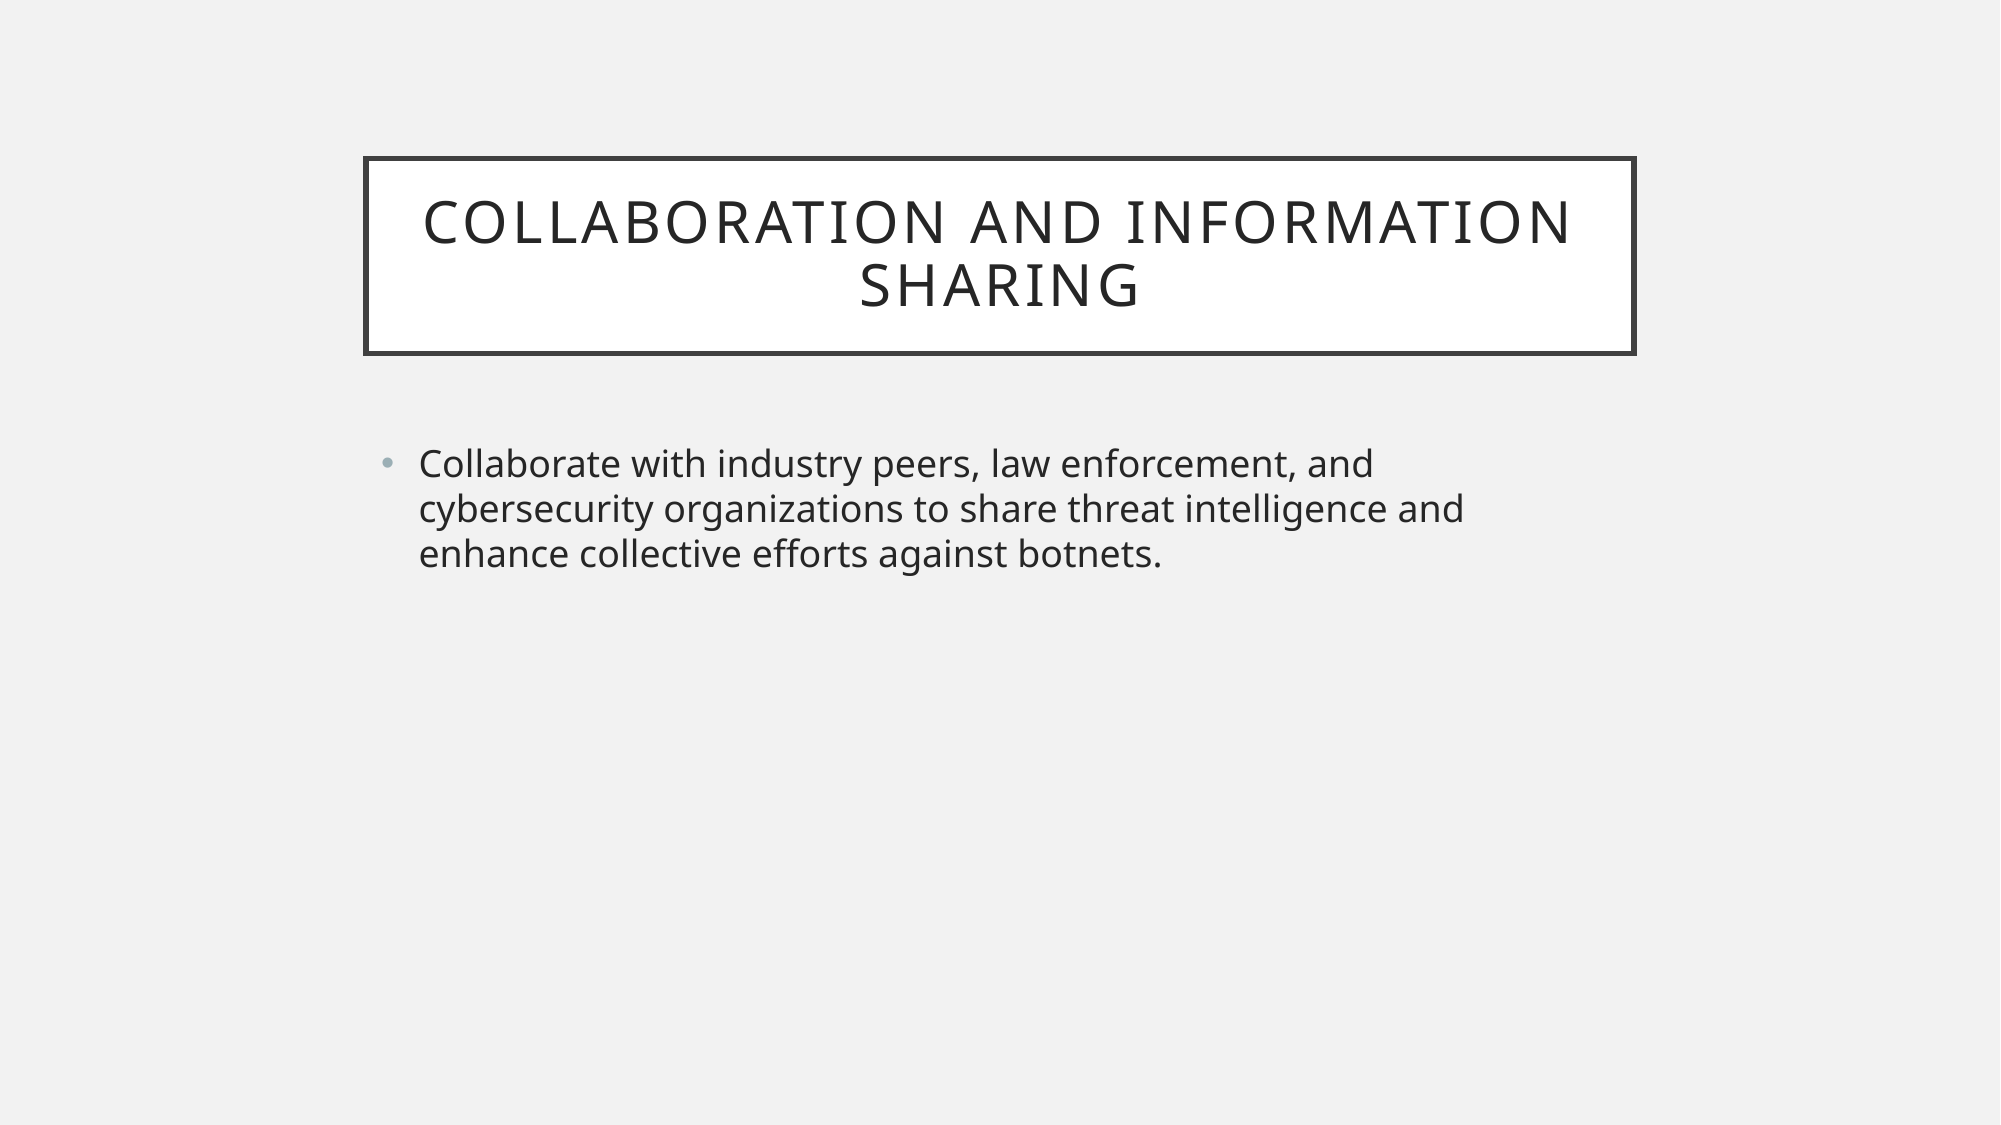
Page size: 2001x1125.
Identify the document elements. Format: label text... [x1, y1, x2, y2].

list Collaborate with industry peers, law enforcement, and cybersecurity organizations to share threat intelligence and enhance collective efforts against botnets. [366, 432, 1634, 942]
title Collaboration and Information Sharing [363, 156, 1637, 356]
